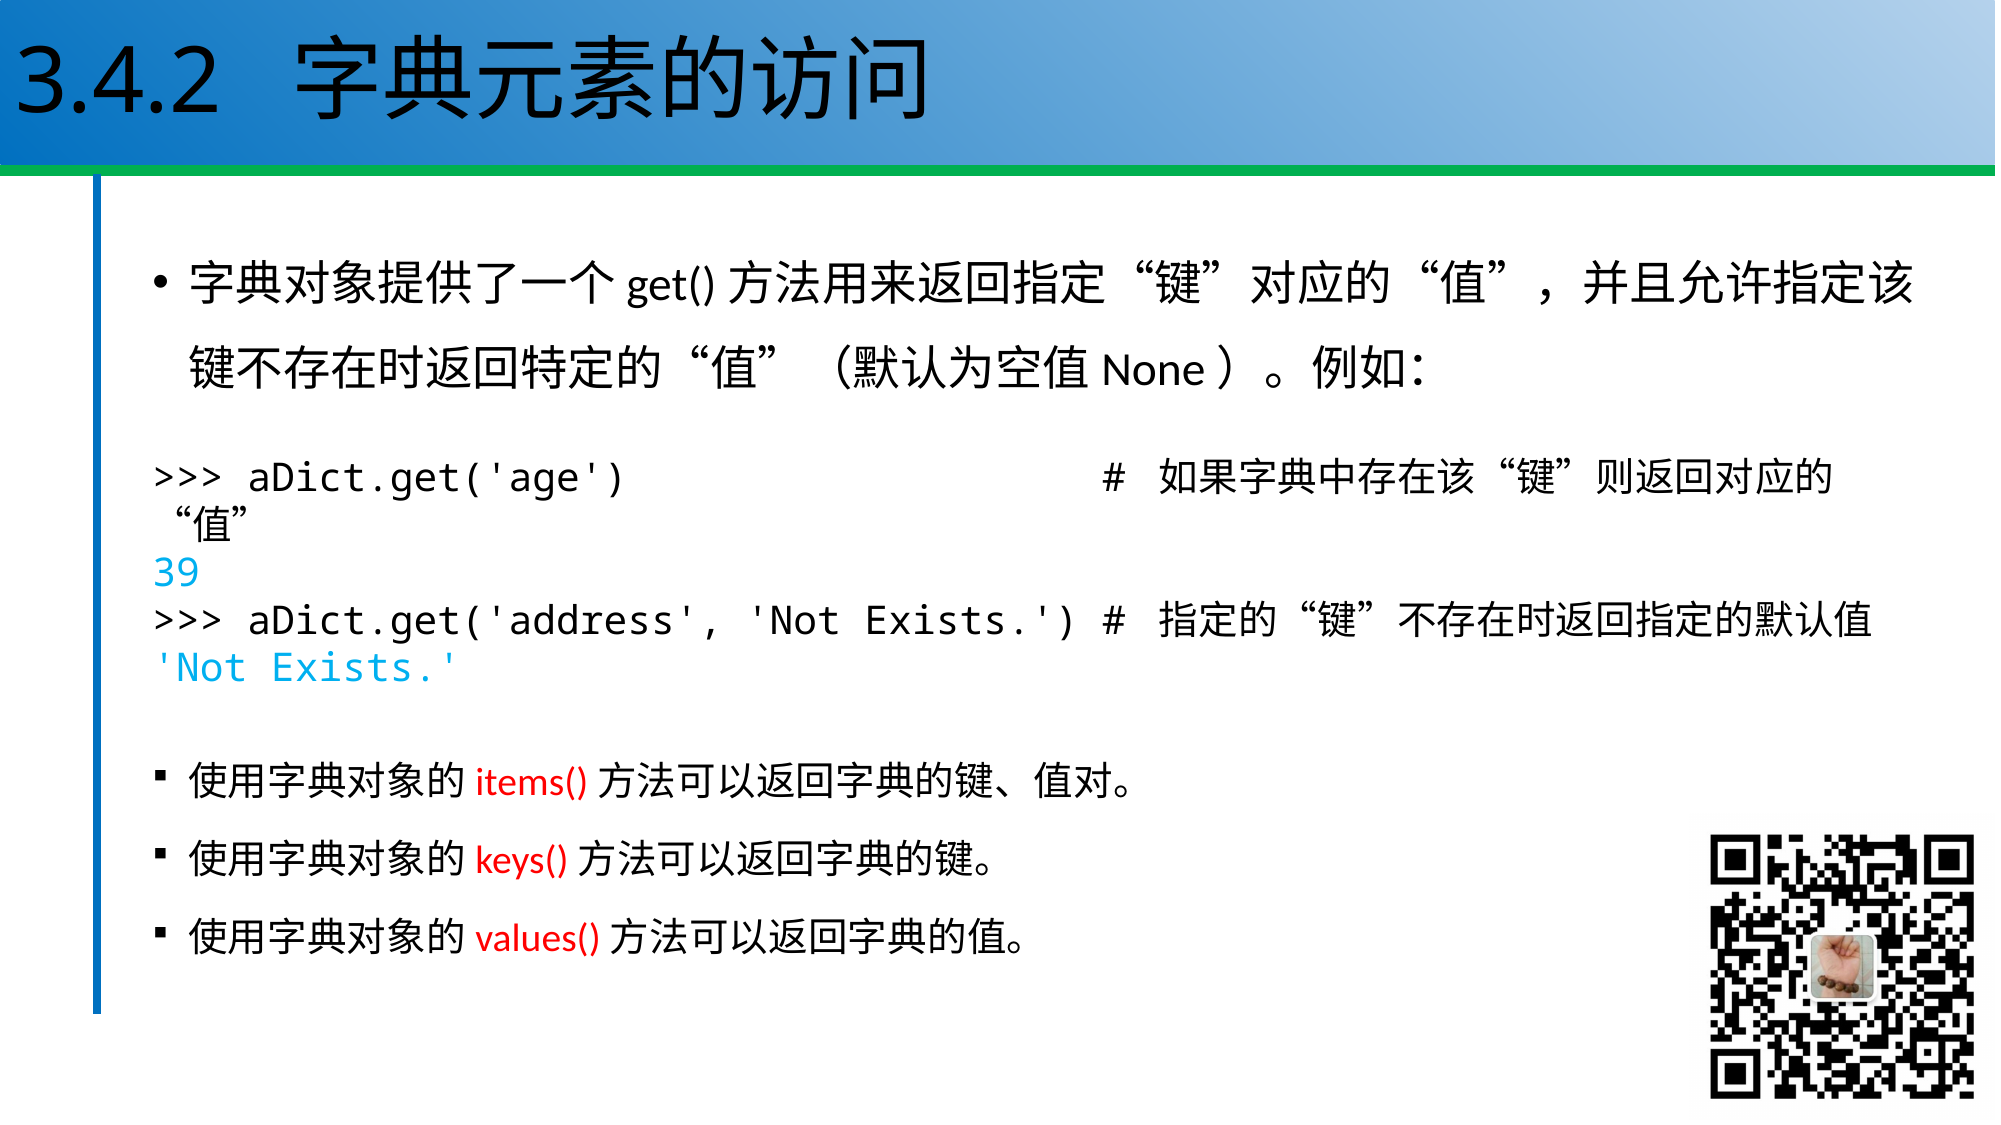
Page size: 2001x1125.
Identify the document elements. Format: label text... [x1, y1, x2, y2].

title 3.4.2 字典元素的访问 [0, 0, 1995, 165]
list 字典对象提供了一个get()方法用来返回指定“键”对应的“值”，并且允许指定该键不存在时返回特定的“值”（默认为空值None）。例如： >>> aDict.get('age') # 如果字典中存在该“键”则返回对应的“值” 39 >>> aDict.get('address', 'Not Exists.') # 指定的“键”不存在时返回指定的默认值 'Not Exists.' 使用字典对象的items()方法可以返回字典的键、值对。 使用字典对象的keys()方法可以返回字典的键。 使用字典对象的values()方法可以返回字典的值。 [137, 216, 1962, 978]
picture [1689, 813, 1995, 1120]
slide_number [1412, 1042, 1863, 1103]
